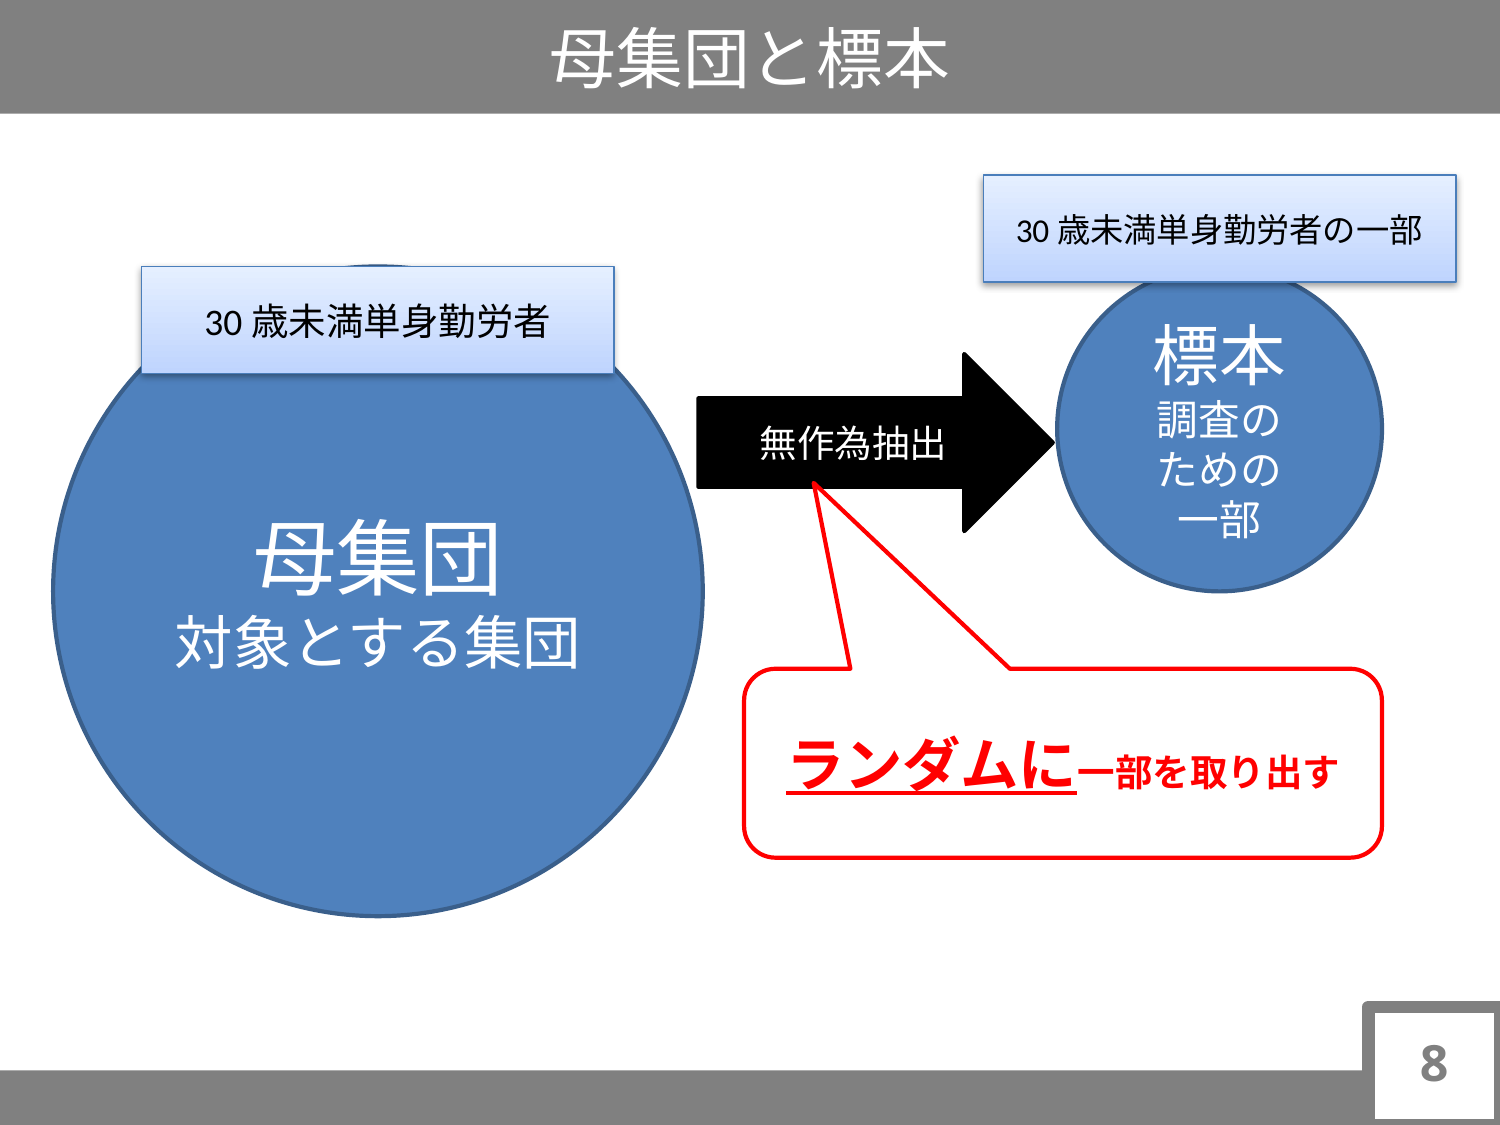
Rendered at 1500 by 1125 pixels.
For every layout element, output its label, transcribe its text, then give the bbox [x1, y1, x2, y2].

text_box 無作為抽出 [696, 352, 1055, 534]
text_box 母集団 対象とする集団 [50, 370, 705, 919]
title 母集団と標本 [0, 0, 1500, 114]
text_box 標本 調査の ための 一部 [1055, 292, 1385, 594]
text_box ランダムに一部を取り出す [741, 481, 1385, 860]
slide_number 8 [1362, 1001, 1500, 1125]
text_box 30歳未満単身勤労者の一部 [983, 174, 1457, 283]
text_box 30歳未満単身勤労者 [141, 266, 615, 374]
